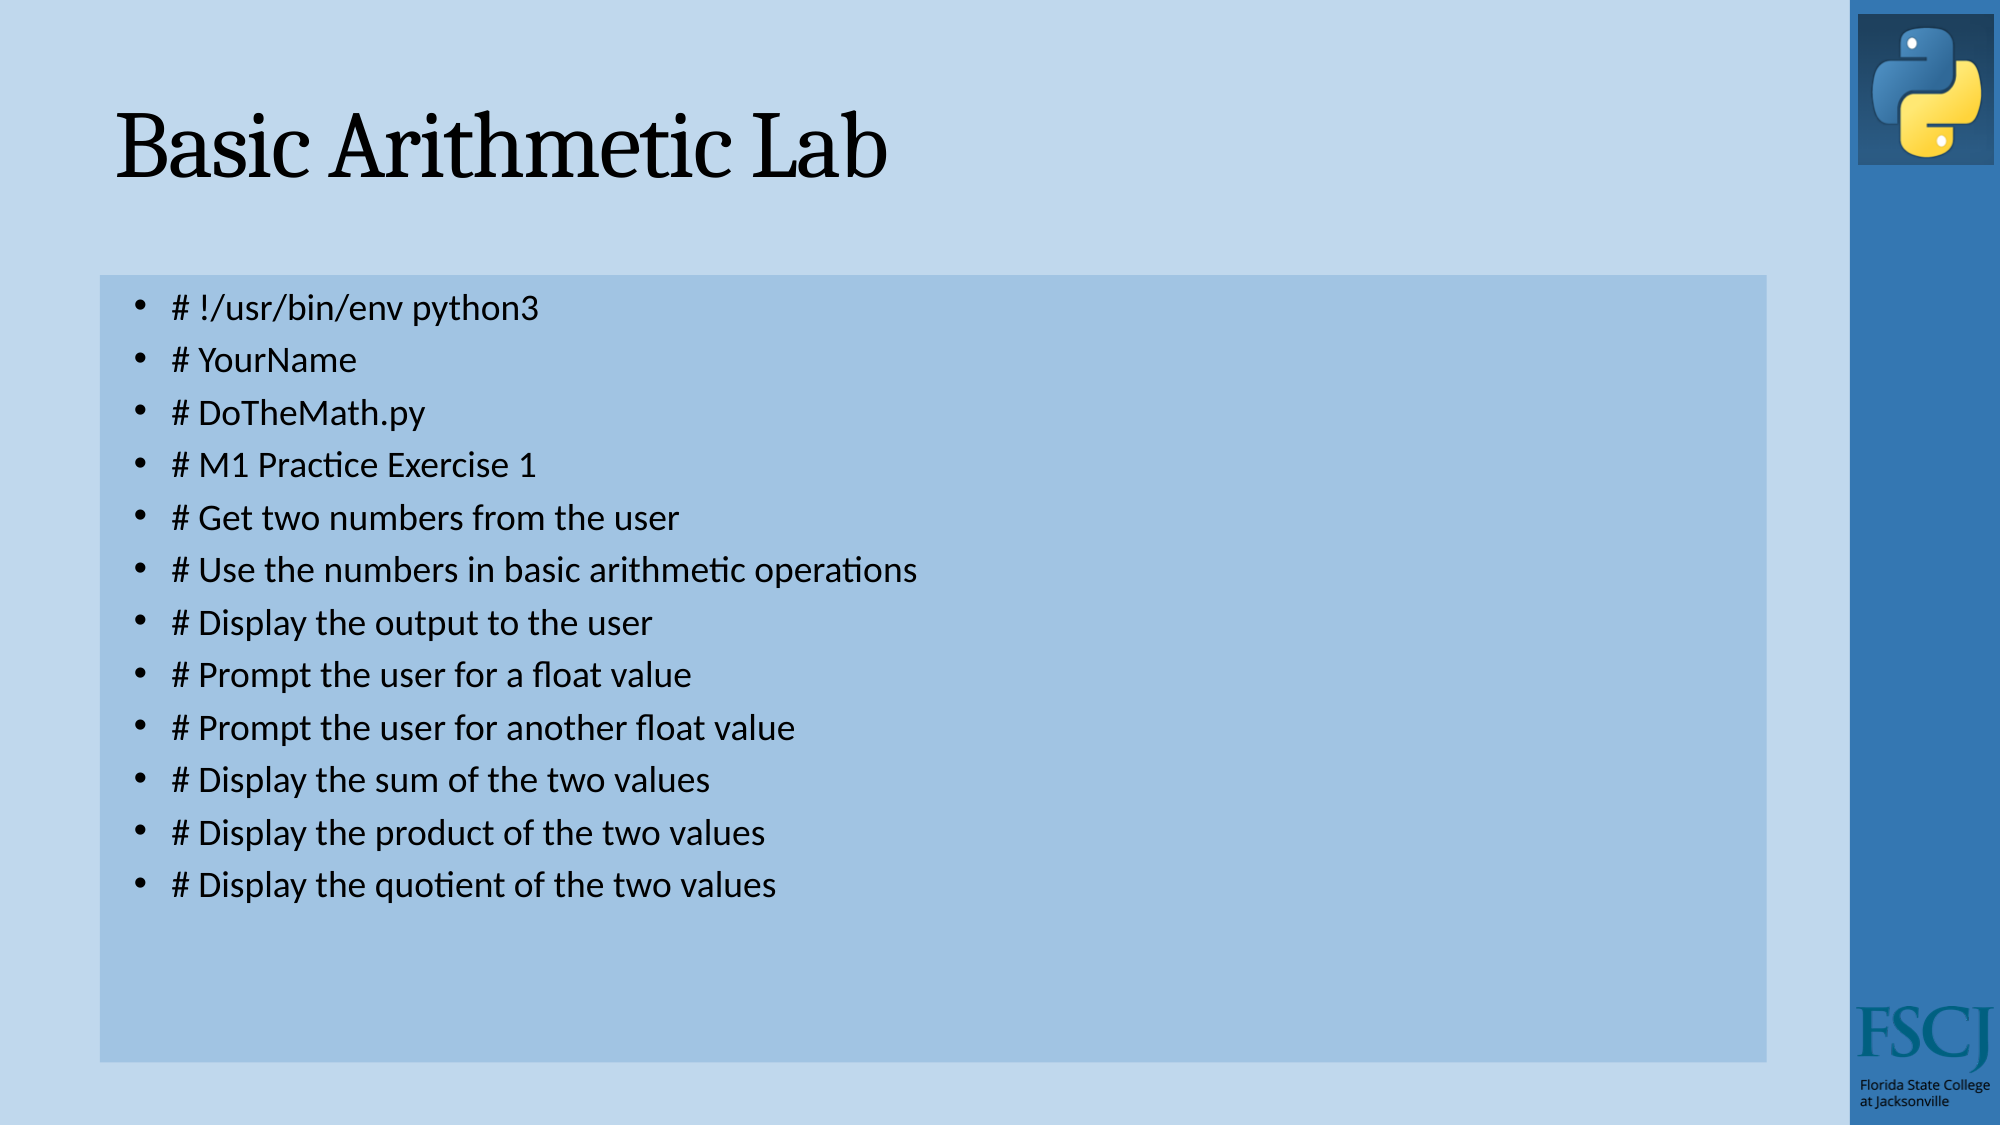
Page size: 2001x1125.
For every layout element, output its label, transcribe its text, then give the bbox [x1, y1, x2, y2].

picture [1856, 1006, 1994, 1109]
list # !/usr/bin/env python3 # YourName # DoTheMath.py # M1 Practice Exercise 1 # Get two numbers from the user # Use the numbers in basic arithmetic operations # Display the output to the user # Prompt the user for a float value # Prompt the user for another float value # Display the sum of the two values # Display the product of the two values # Display the quotient of the two values [99, 275, 1767, 1063]
picture [1858, 14, 1994, 165]
title Basic Arithmetic Lab [99, 45, 1767, 233]
